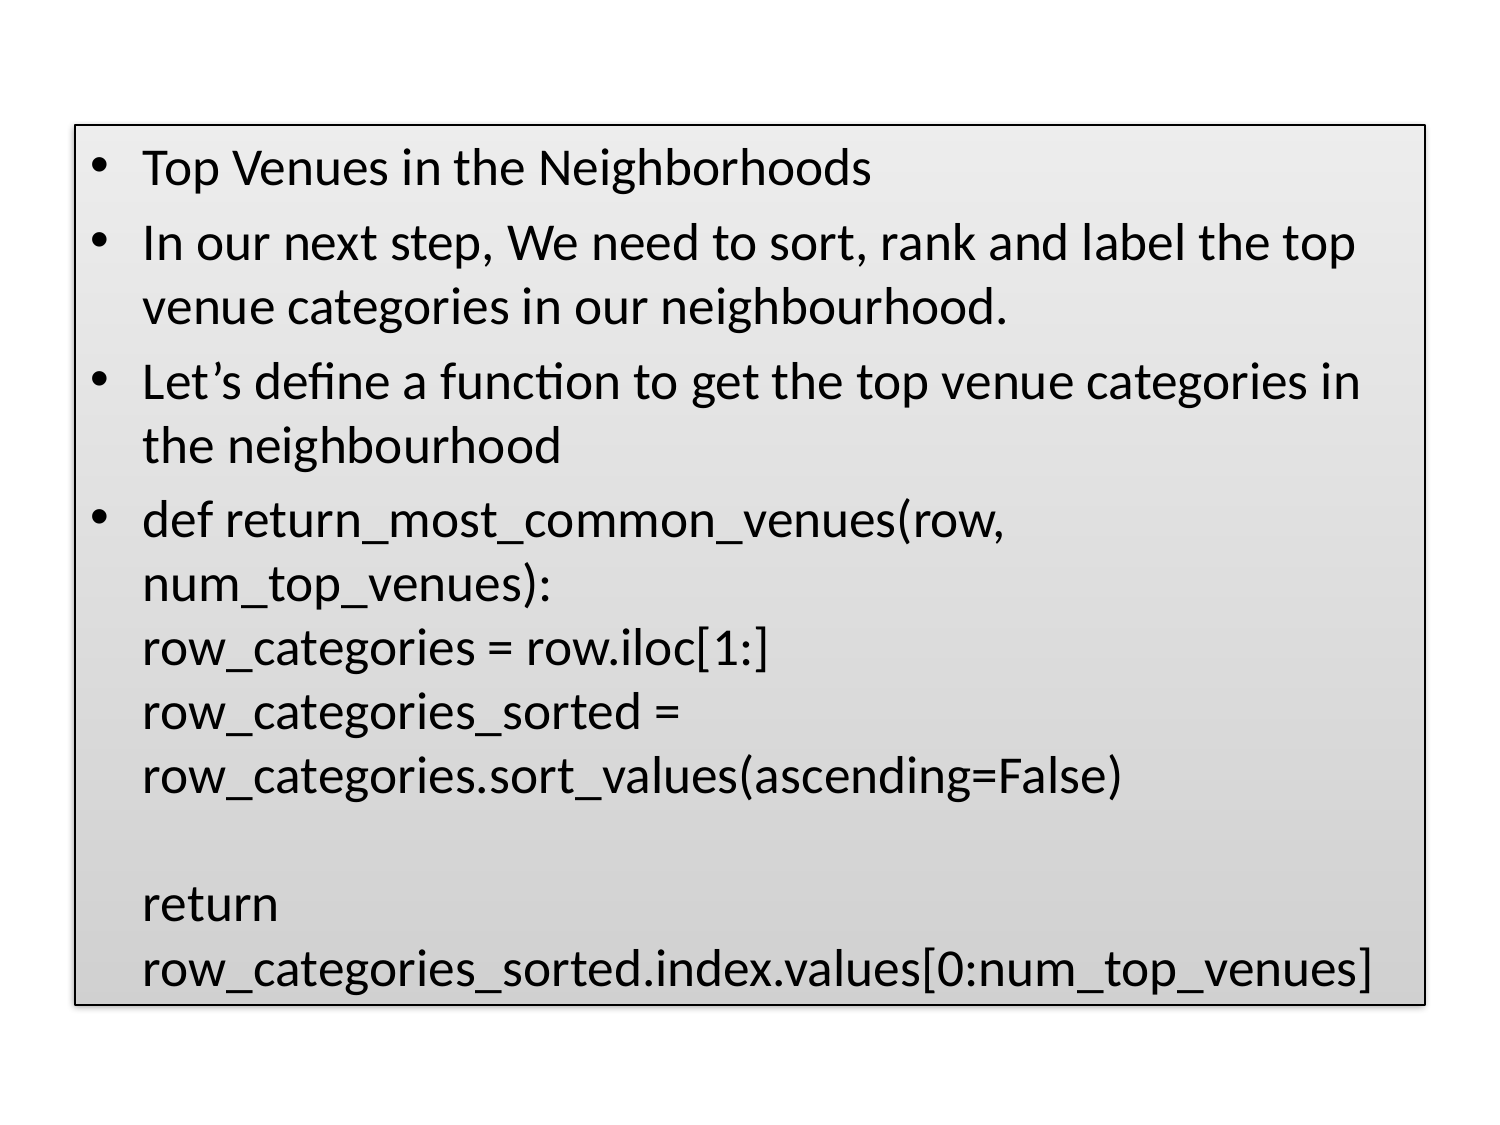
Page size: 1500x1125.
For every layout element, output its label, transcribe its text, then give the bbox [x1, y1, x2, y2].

list Top Venues in the Neighborhoods In our next step, We need to sort, rank and label the top venue categories in our neighbourhood. Let’s define a function to get the top venue categories in the neighbourhood def return_most_common_venues(row, num_top_venues): row_categories = row.iloc[1:] row_categories_sorted = row_categories.sort_values(ascending=False) return row_categories_sorted.index.values[0:num_top_venues] [74, 124, 1426, 1006]
